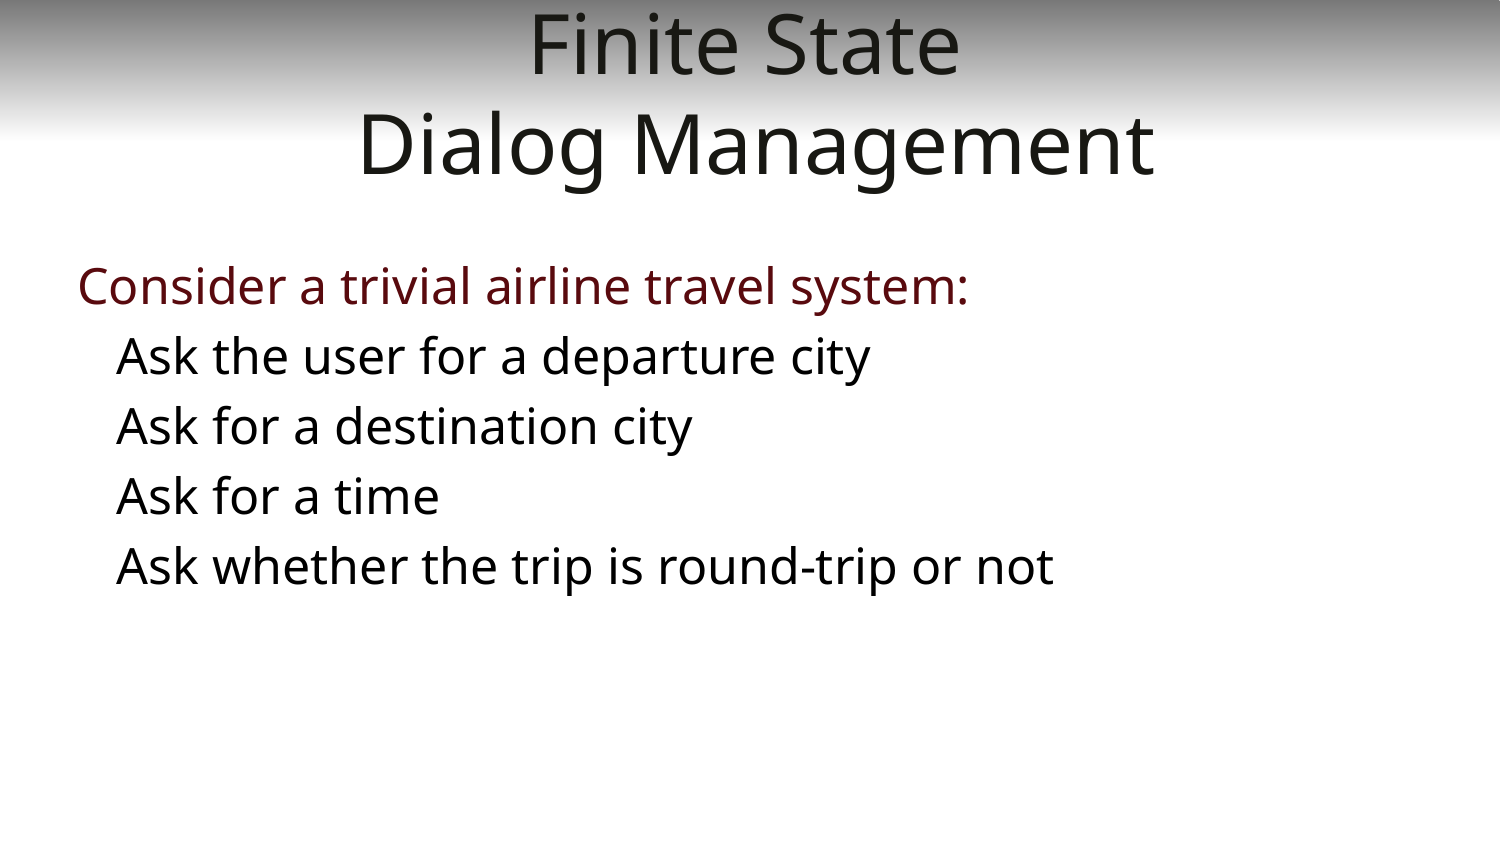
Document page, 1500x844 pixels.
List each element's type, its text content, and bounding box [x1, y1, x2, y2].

list Consider a trivial airline travel system: Ask the user for a departure city Ask for a destination city Ask for a time Ask whether the trip is round-trip or not [62, 246, 1413, 797]
title Finite State Dialog Management [62, 46, 1450, 135]
